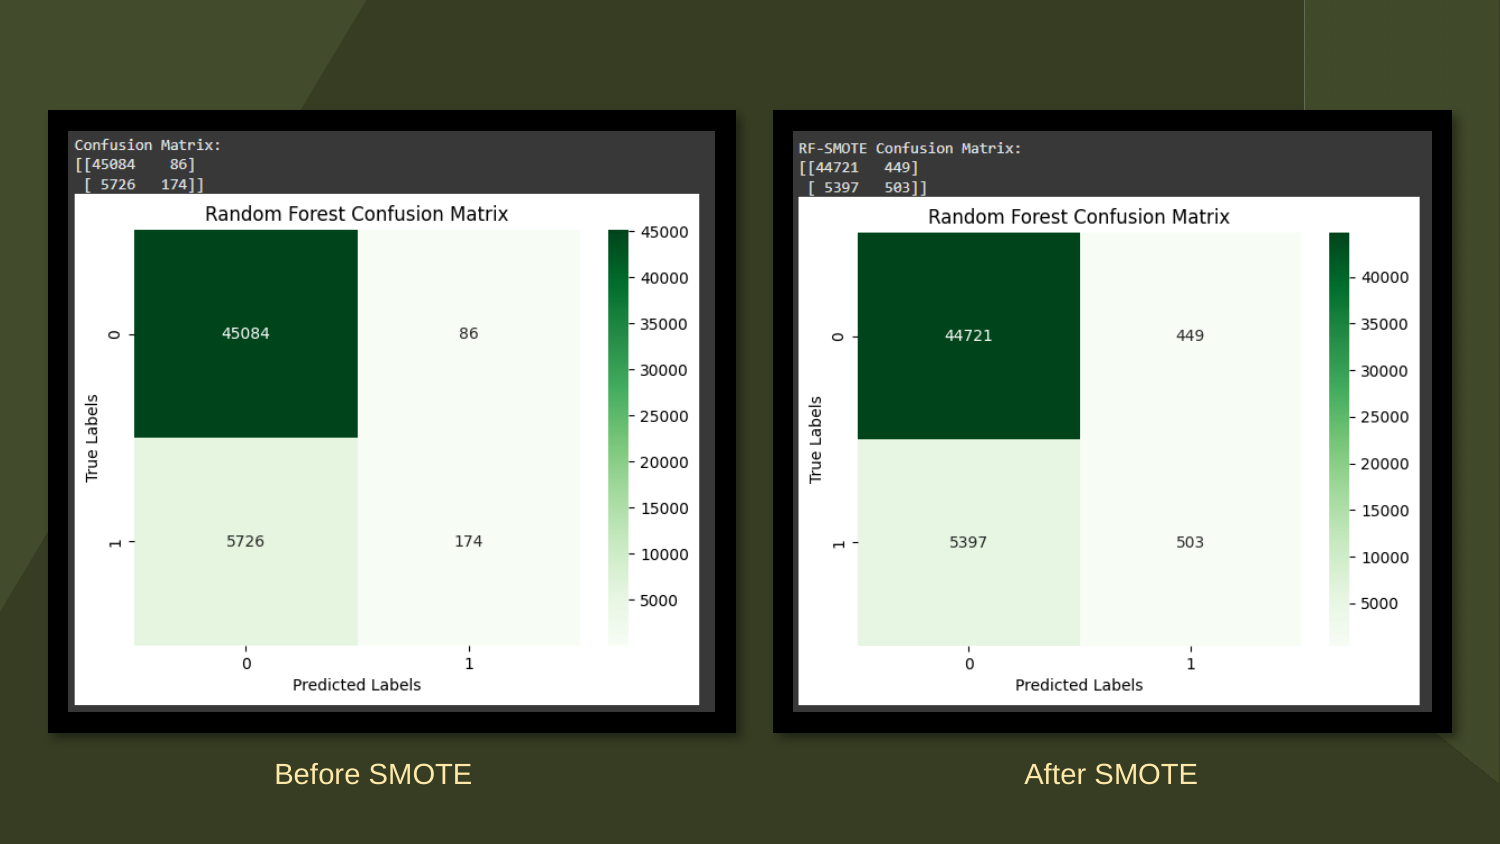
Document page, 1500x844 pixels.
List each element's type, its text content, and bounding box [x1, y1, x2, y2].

picture [793, 130, 1432, 713]
picture [1305, 0, 1499, 784]
picture [68, 130, 715, 713]
text_box Before SMOTE After SMOTE [259, 747, 1411, 798]
